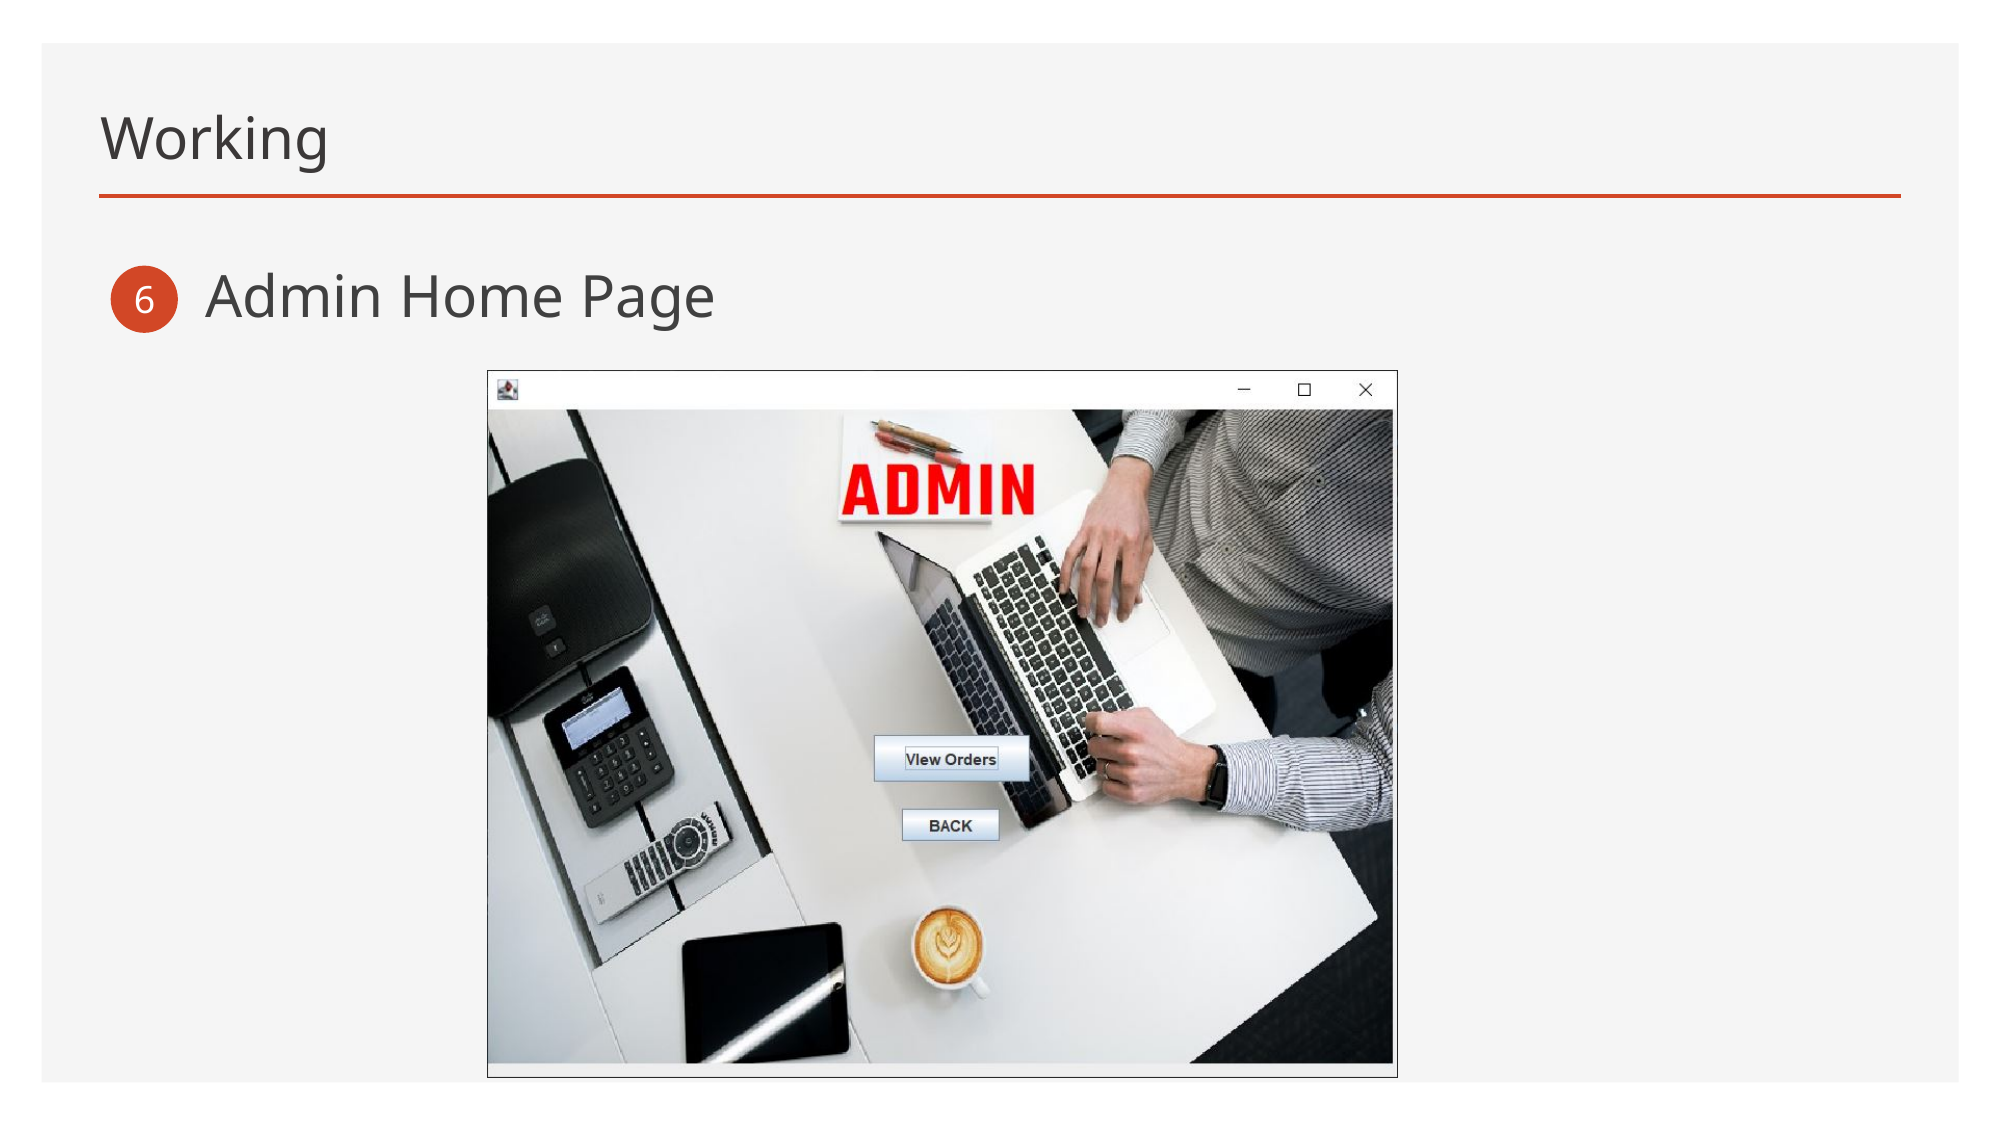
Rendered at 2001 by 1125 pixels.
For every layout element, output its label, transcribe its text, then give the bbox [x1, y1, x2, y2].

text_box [98, 265, 191, 333]
text_box Admin Home Page [190, 283, 943, 382]
title Working [85, 73, 1214, 179]
picture [487, 370, 1398, 1078]
